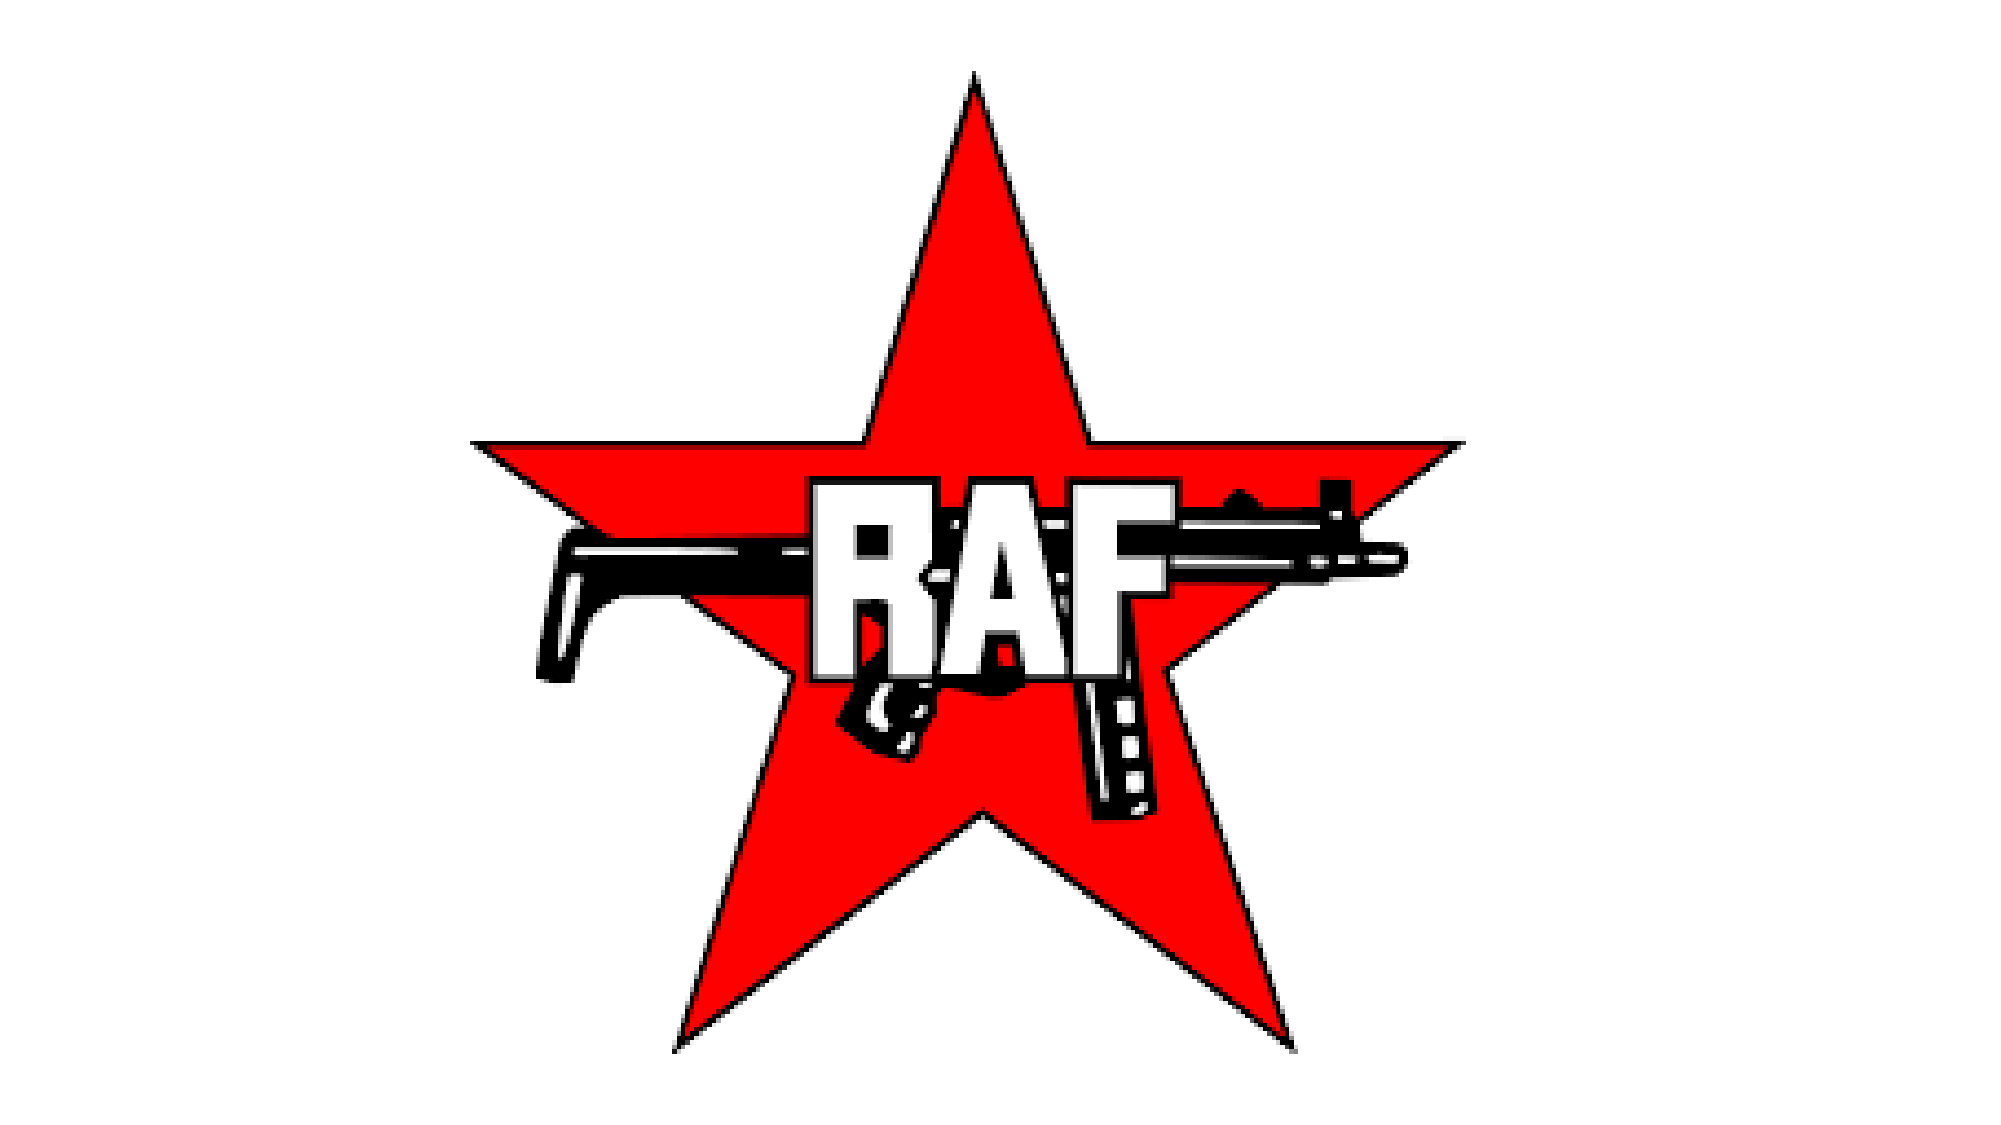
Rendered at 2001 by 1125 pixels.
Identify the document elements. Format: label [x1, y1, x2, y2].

picture [470, 71, 1466, 1054]
